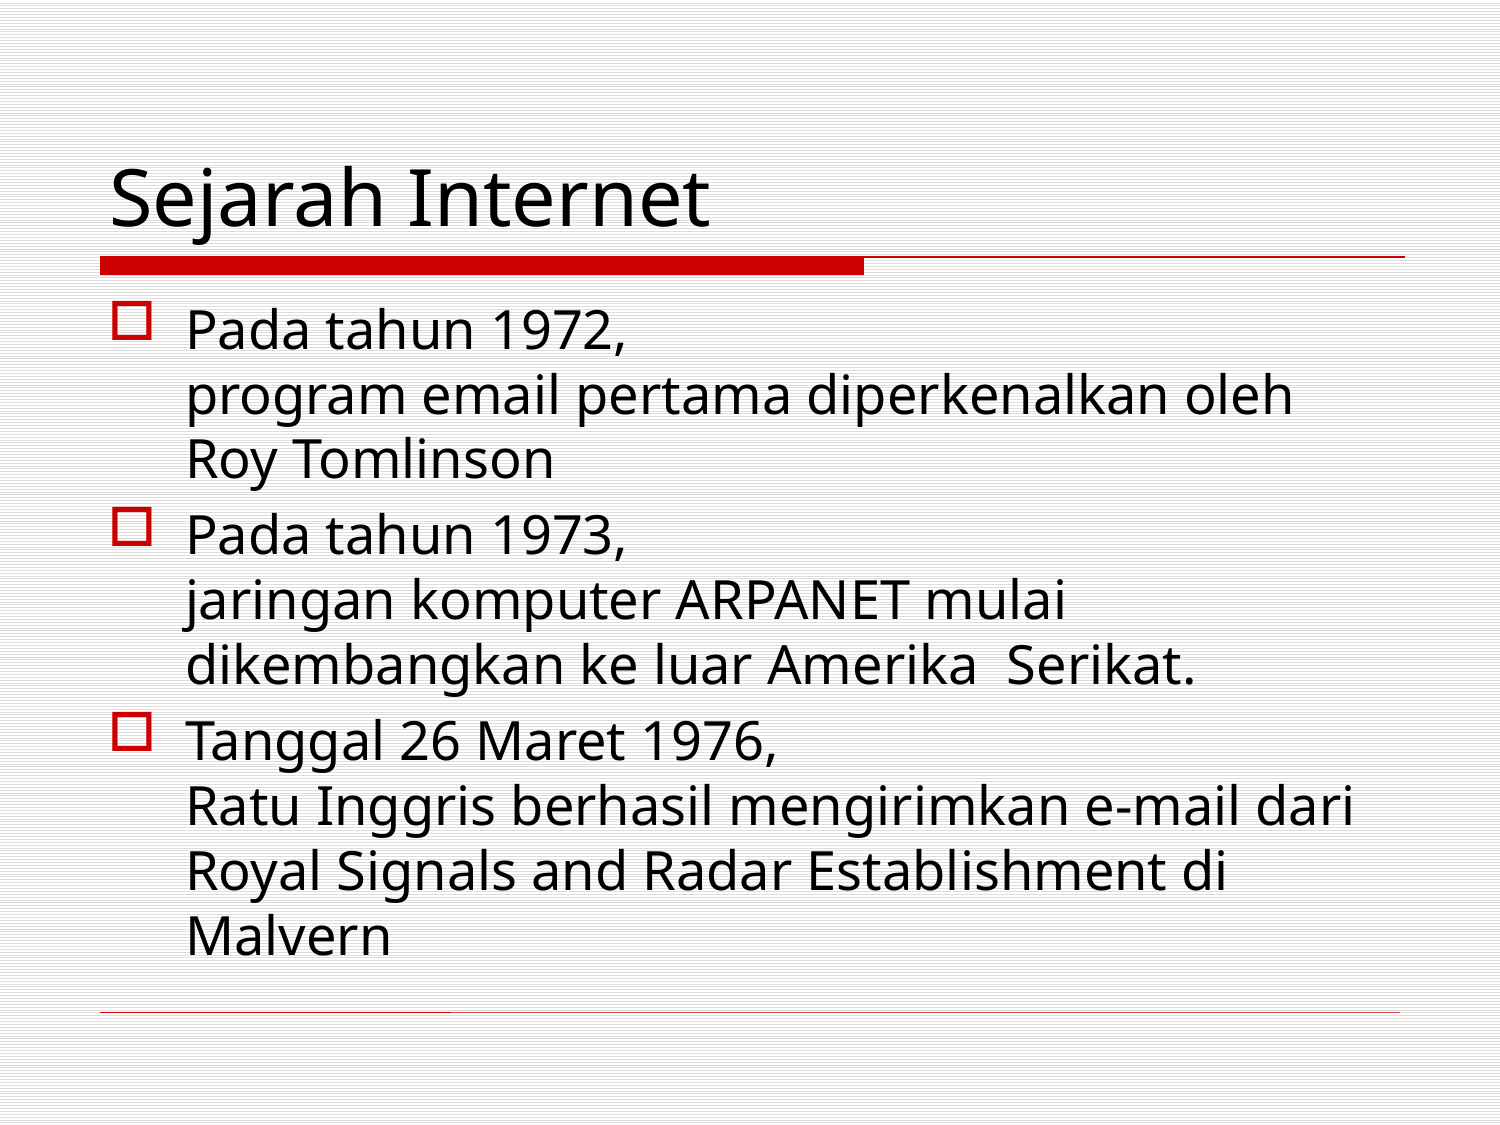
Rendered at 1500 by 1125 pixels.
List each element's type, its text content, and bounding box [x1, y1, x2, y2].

title Sejarah Internet [93, 49, 1407, 250]
list Pada tahun 1972, program email pertama diperkenalkan oleh Roy Tomlinson Pada tahun 1973, jaringan komputer ARPANET mulai dikembangkan ke luar Amerika Serikat. Tanggal 26 Maret 1976, Ratu Inggris berhasil mengirimkan e-mail dari Royal Signals and Radar Establishment di Malvern [92, 287, 1406, 988]
